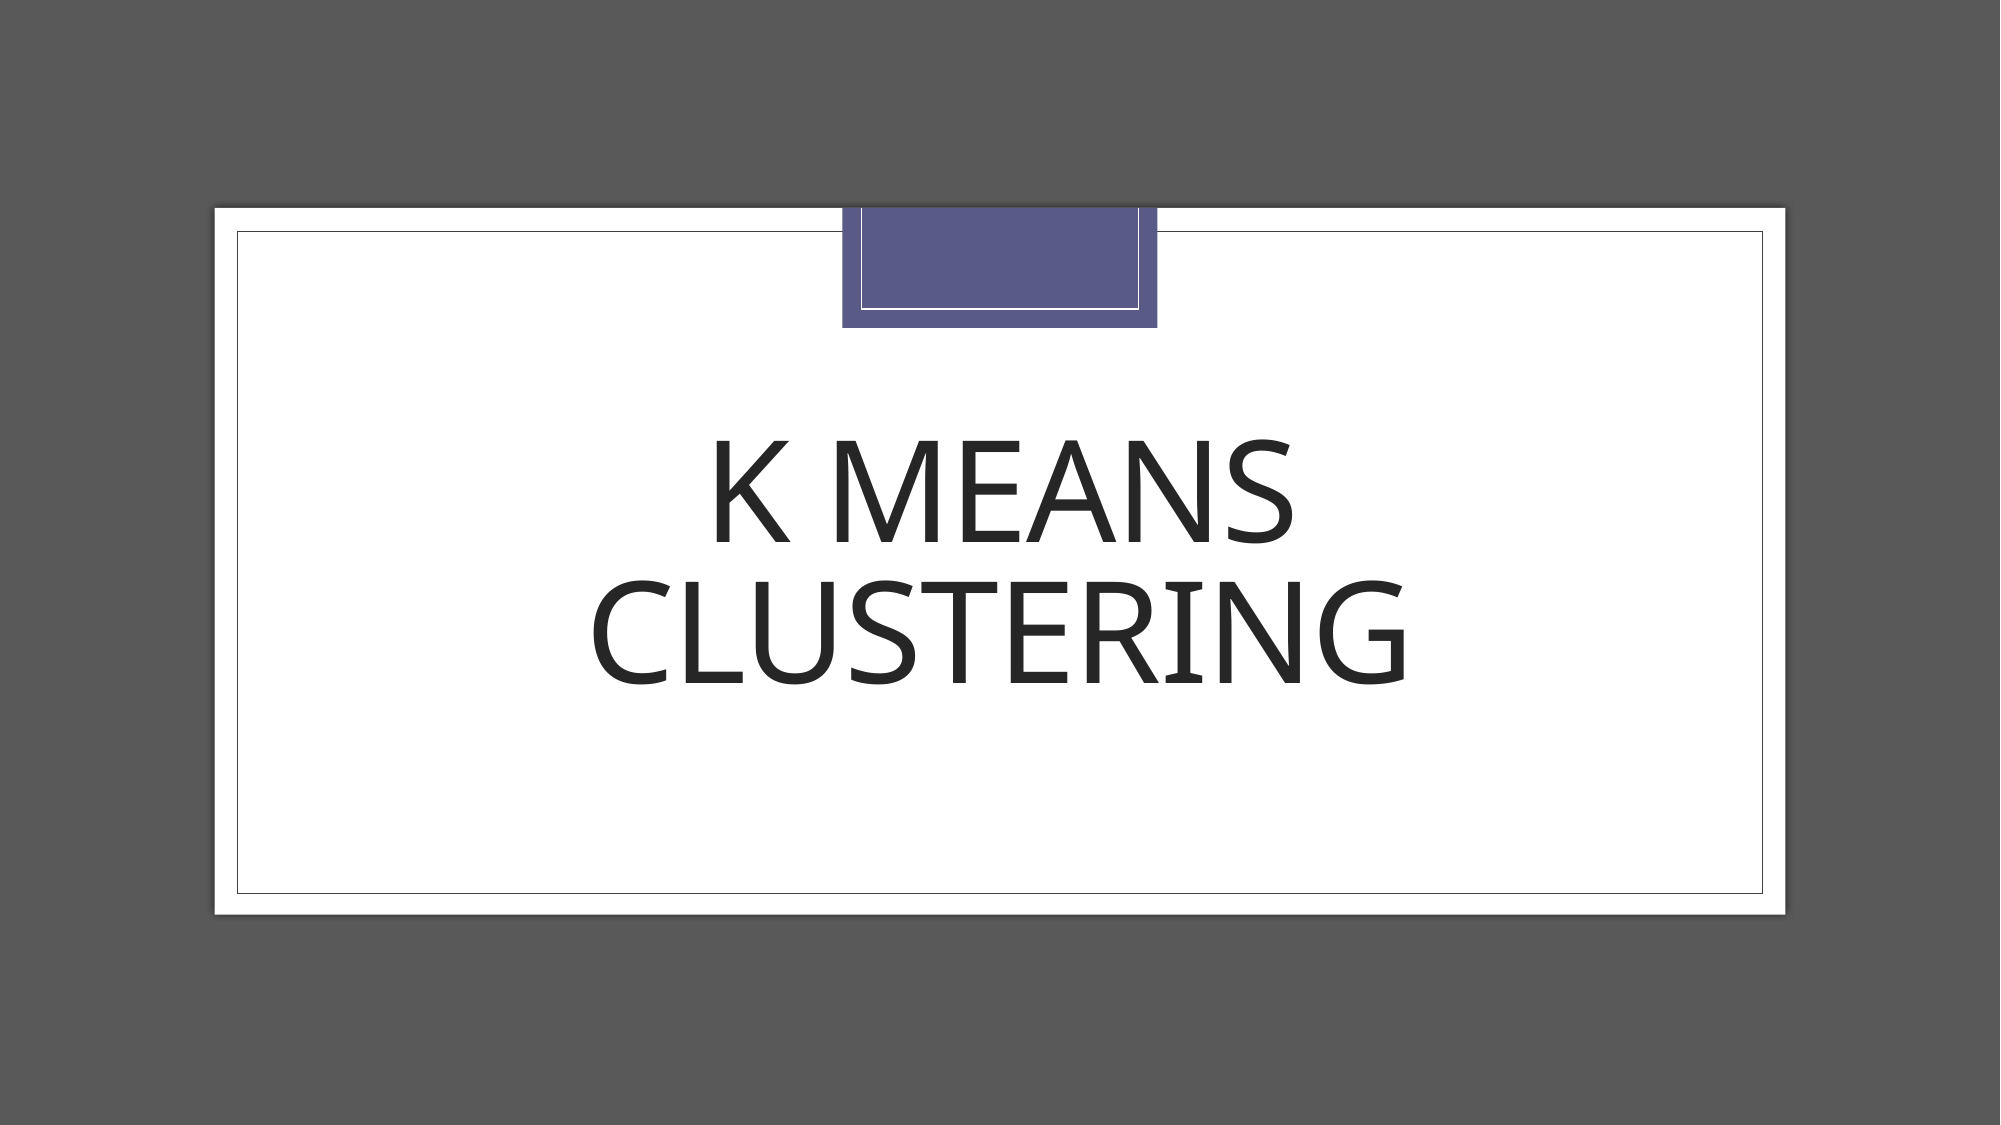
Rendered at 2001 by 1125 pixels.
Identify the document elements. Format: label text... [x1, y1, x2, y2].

title K means clustering [267, 373, 1733, 769]
